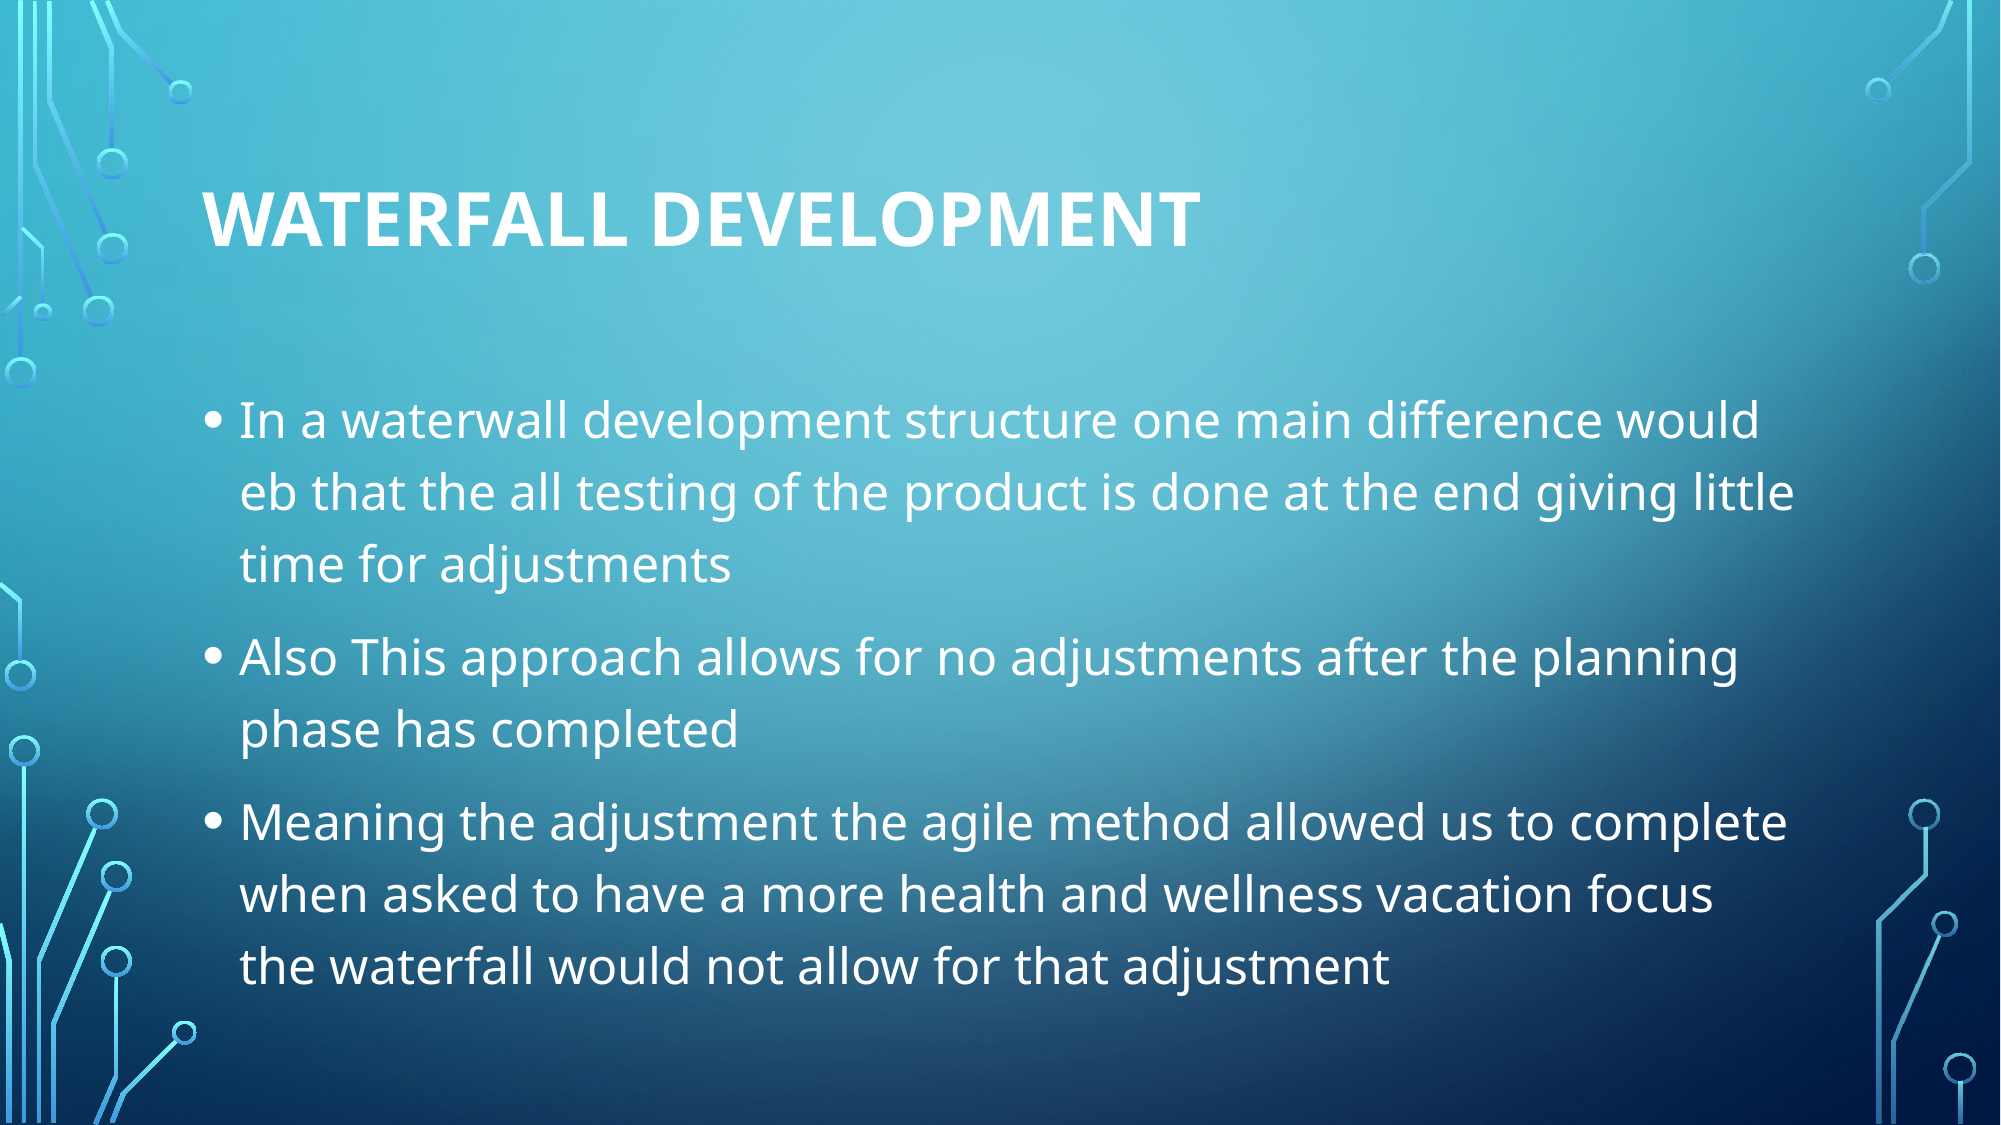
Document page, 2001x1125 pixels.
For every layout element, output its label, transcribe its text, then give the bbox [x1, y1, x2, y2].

list In a waterwall development structure one main difference would eb that the all testing of the product is done at the end giving little time for adjustments Also This approach allows for no adjustments after the planning phase has completed Meaning the adjustment the agile method allowed us to complete when asked to have a more health and wellness vacation focus the waterfall would not allow for that adjustment [187, 369, 1813, 950]
title waterfall development [187, 101, 1813, 344]
